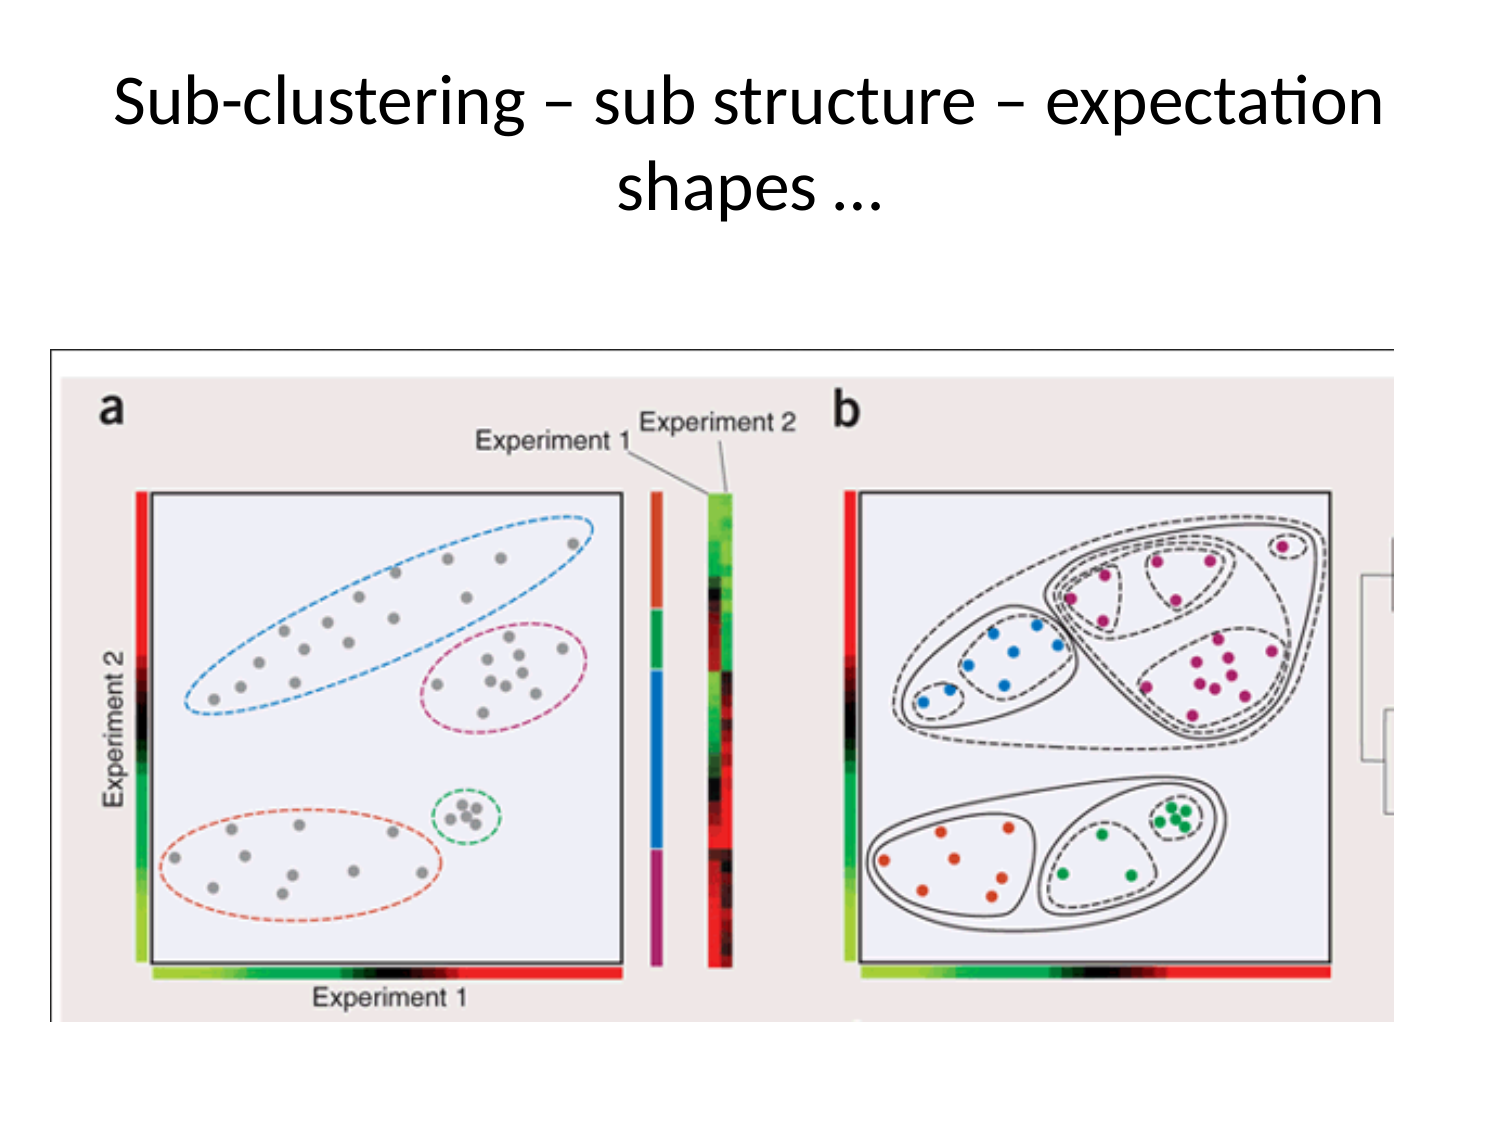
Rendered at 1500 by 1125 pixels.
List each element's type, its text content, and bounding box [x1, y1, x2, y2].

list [49, 349, 1394, 1023]
title Sub-clustering – sub structure – expectation shapes … [75, 45, 1425, 233]
